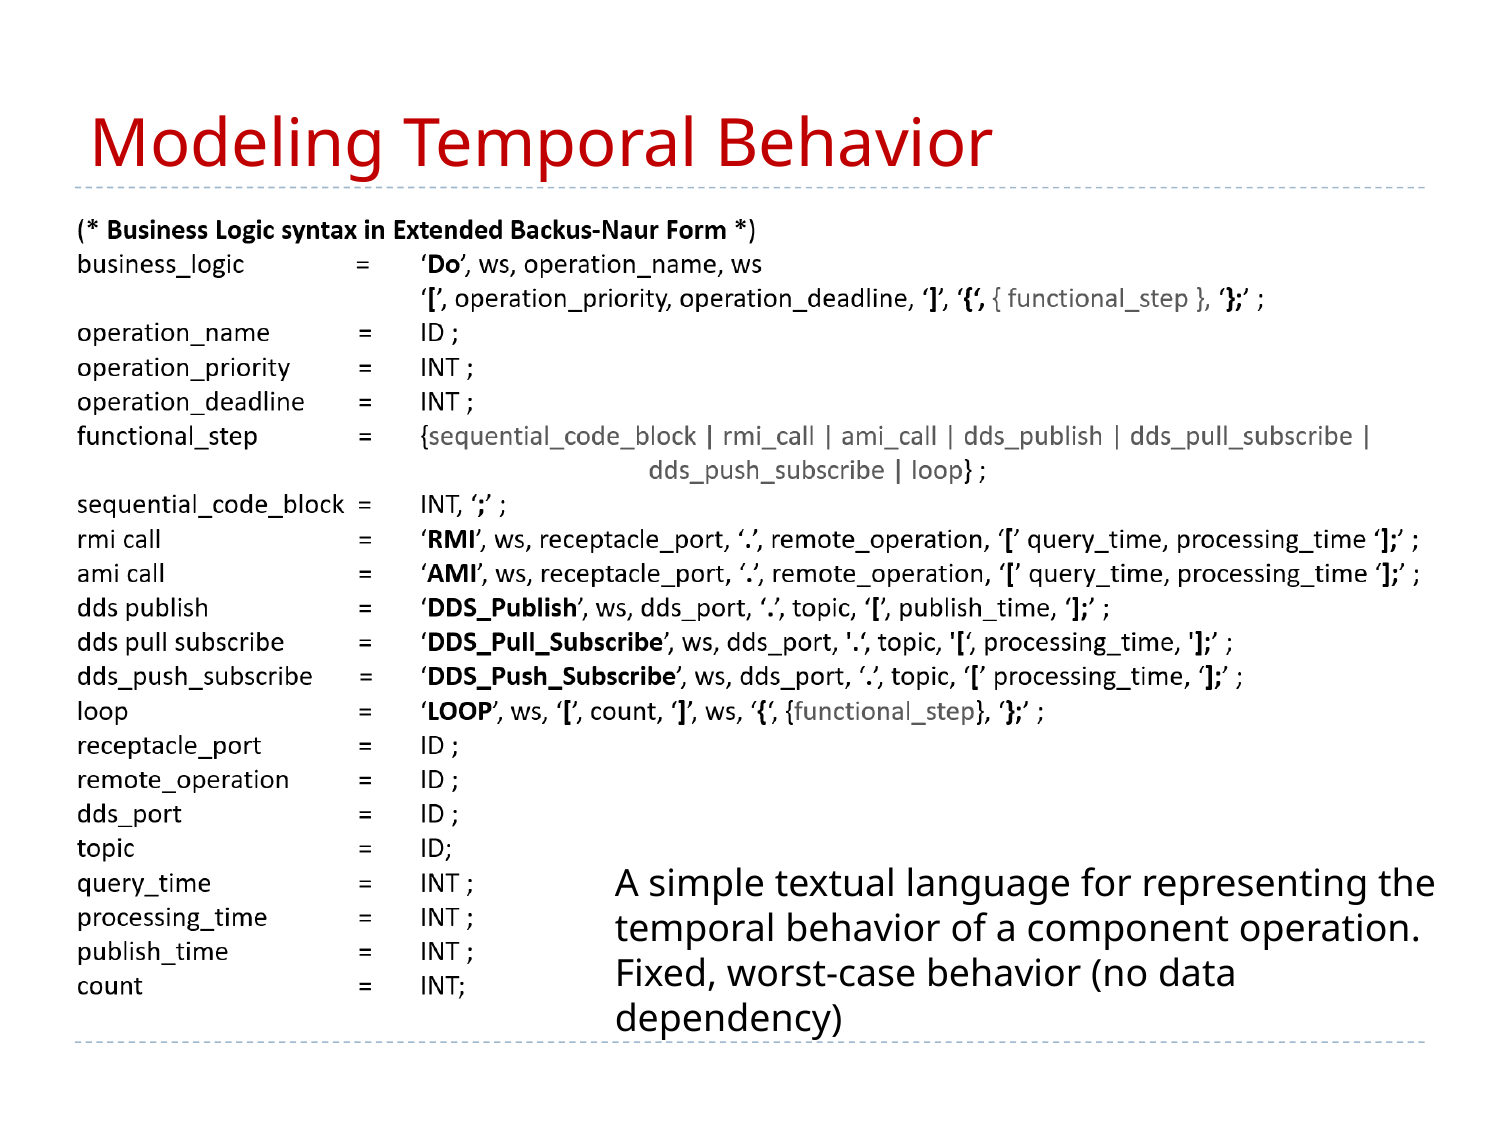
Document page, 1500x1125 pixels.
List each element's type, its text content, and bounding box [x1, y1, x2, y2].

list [74, 208, 1426, 1002]
text_box A simple textual language for representing the temporal behavior of a component operation. Fixed, worst-case behavior (no data dependency) [600, 851, 1463, 1047]
title Modeling Temporal Behavior [75, 24, 1425, 188]
